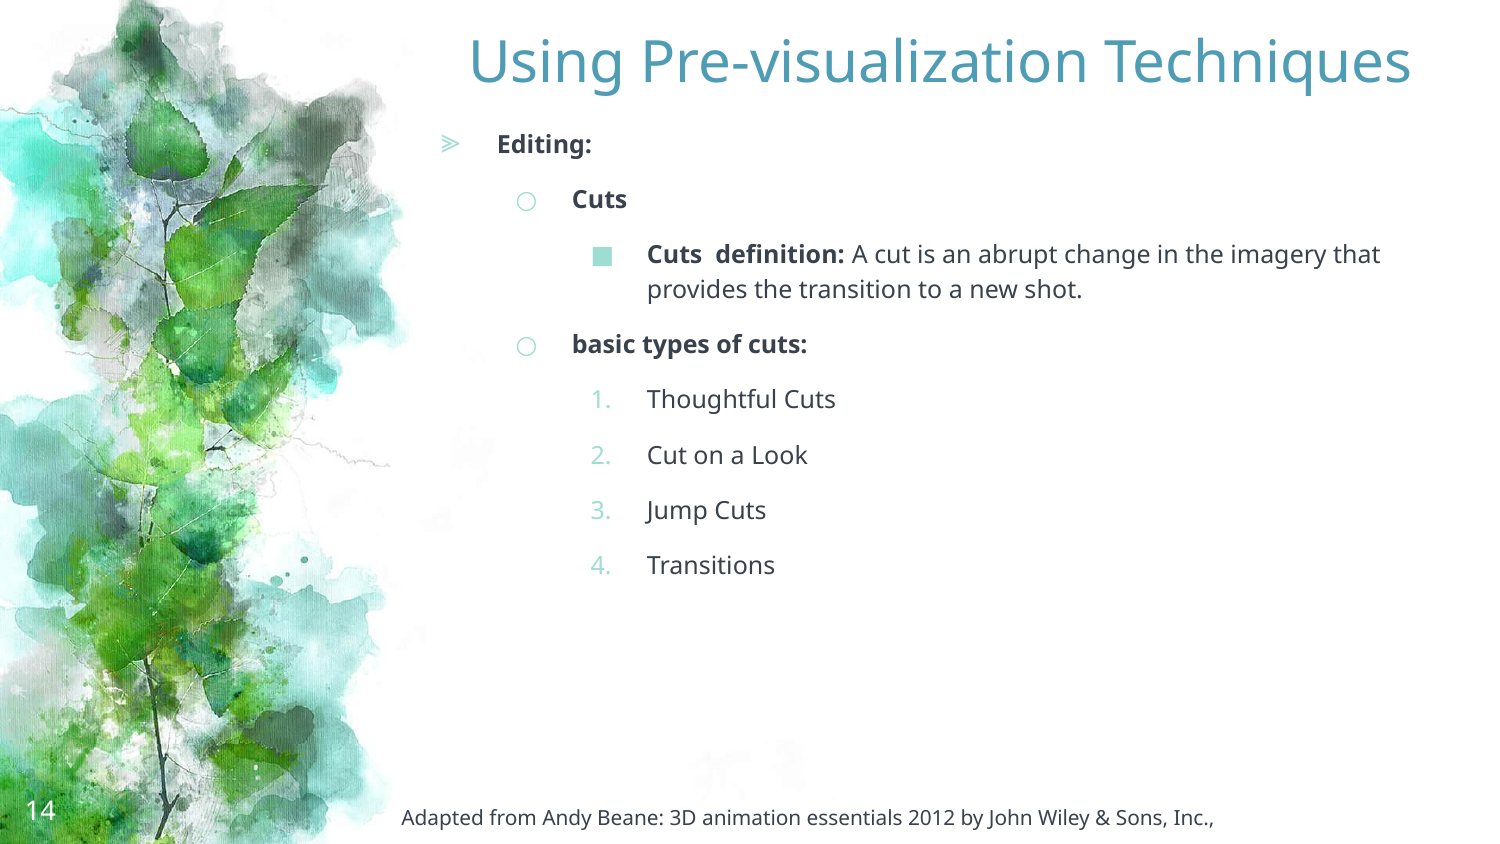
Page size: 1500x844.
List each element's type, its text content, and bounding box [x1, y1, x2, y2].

slide_number 14 [24, 779, 115, 844]
picture [0, 0, 1500, 844]
title Using Pre-visualization Techniques [468, 33, 1425, 94]
text_box Adapted from Andy Beane: 3D animation essentials 2012 by John Wiley & Sons, Inc., [386, 796, 1278, 832]
list Editing: Cuts Cuts definition: A cut is an abrupt change in the imagery that provides the transition to a new shot. basic types of cuts: Thoughtful Cuts Cut on a Look Jump Cuts Transitions [421, 123, 1430, 270]
